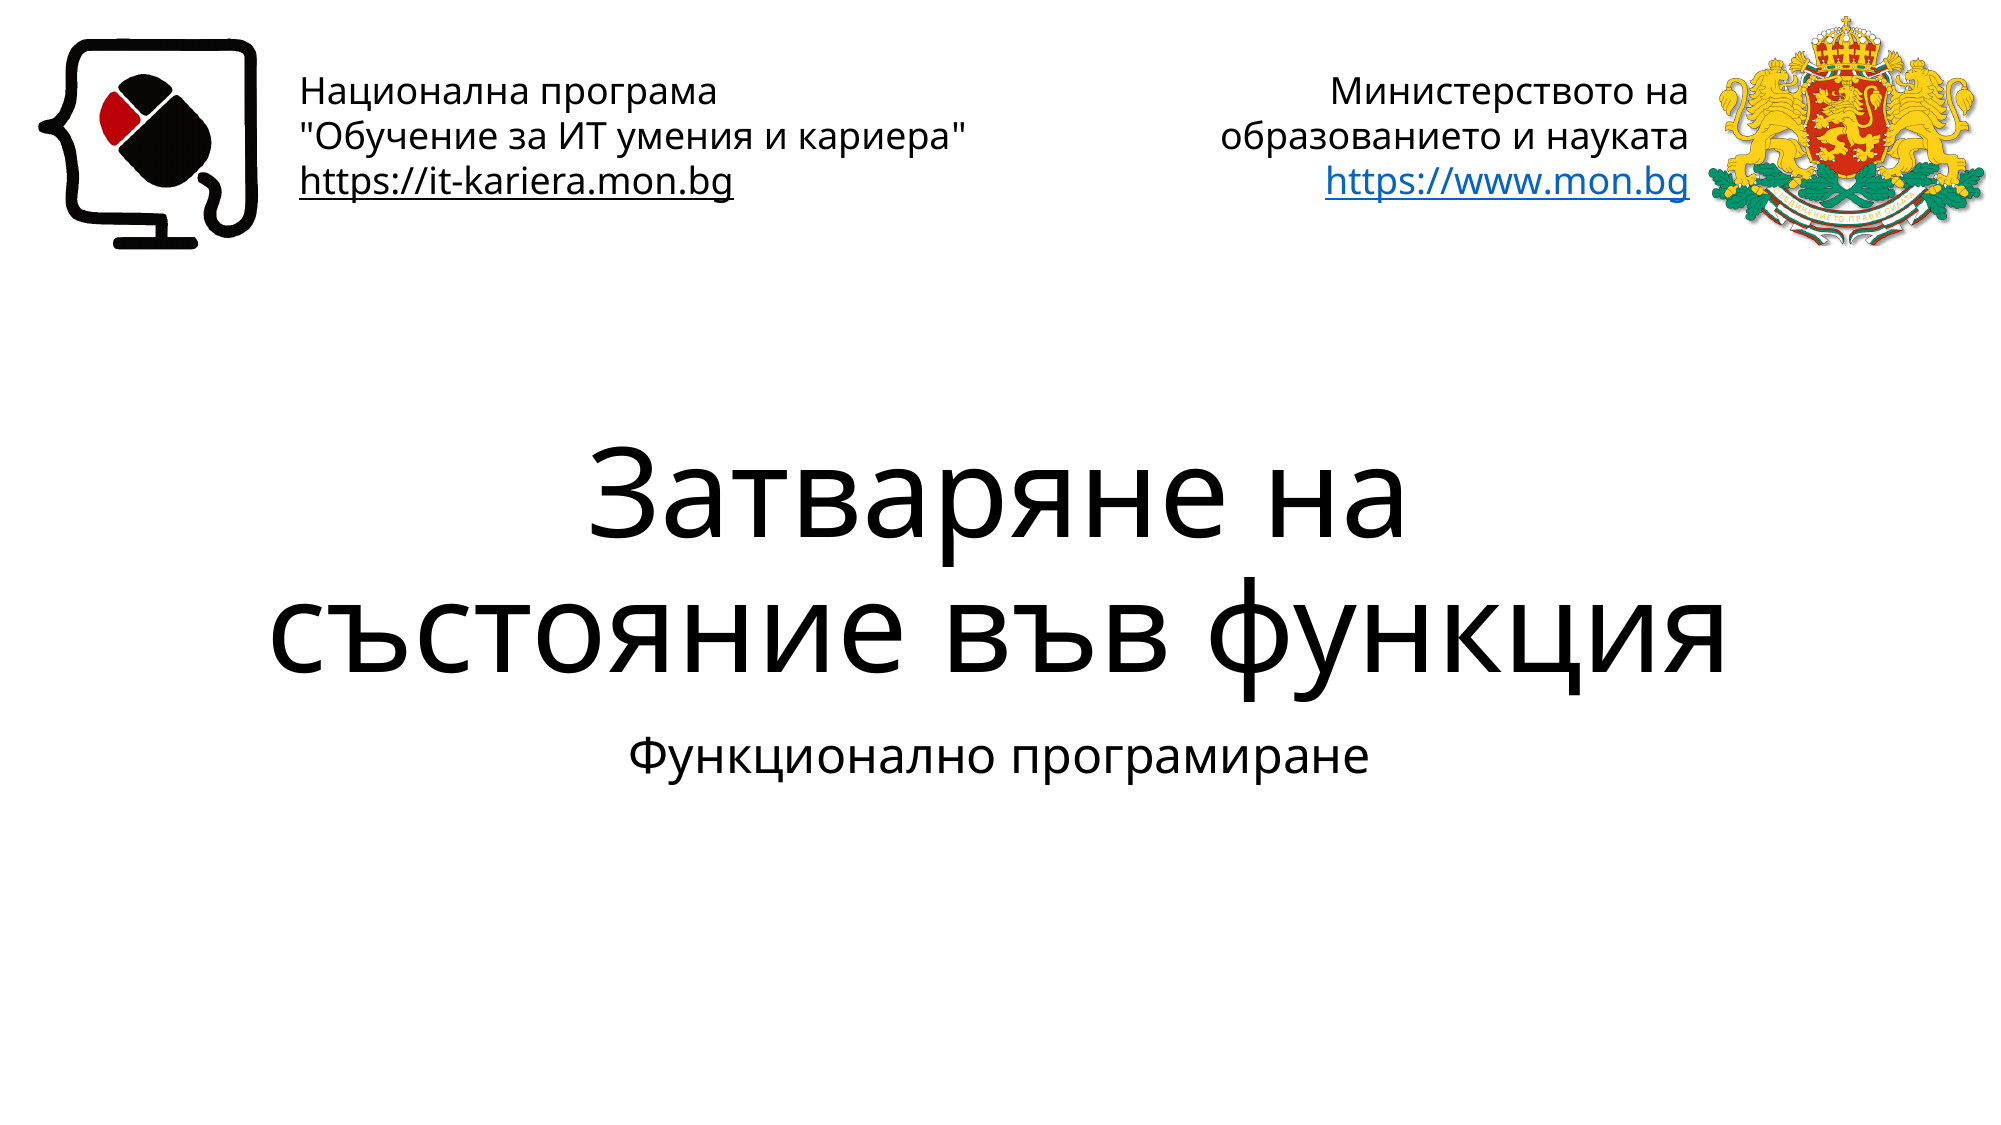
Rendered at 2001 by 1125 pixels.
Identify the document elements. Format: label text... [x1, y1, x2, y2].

picture [1706, 13, 1986, 246]
text_box Министерството на образованието и науката https://www.mon.bg [1045, 59, 1705, 216]
title Затваряне на състояние във функция [249, 315, 1750, 708]
text_box Национална програма "Обучение за ИТ умения и кариера" https://it-kariera.mon.bg [284, 59, 1045, 210]
picture [23, 13, 283, 273]
subtitle Функционално програмиране [249, 722, 1750, 994]
